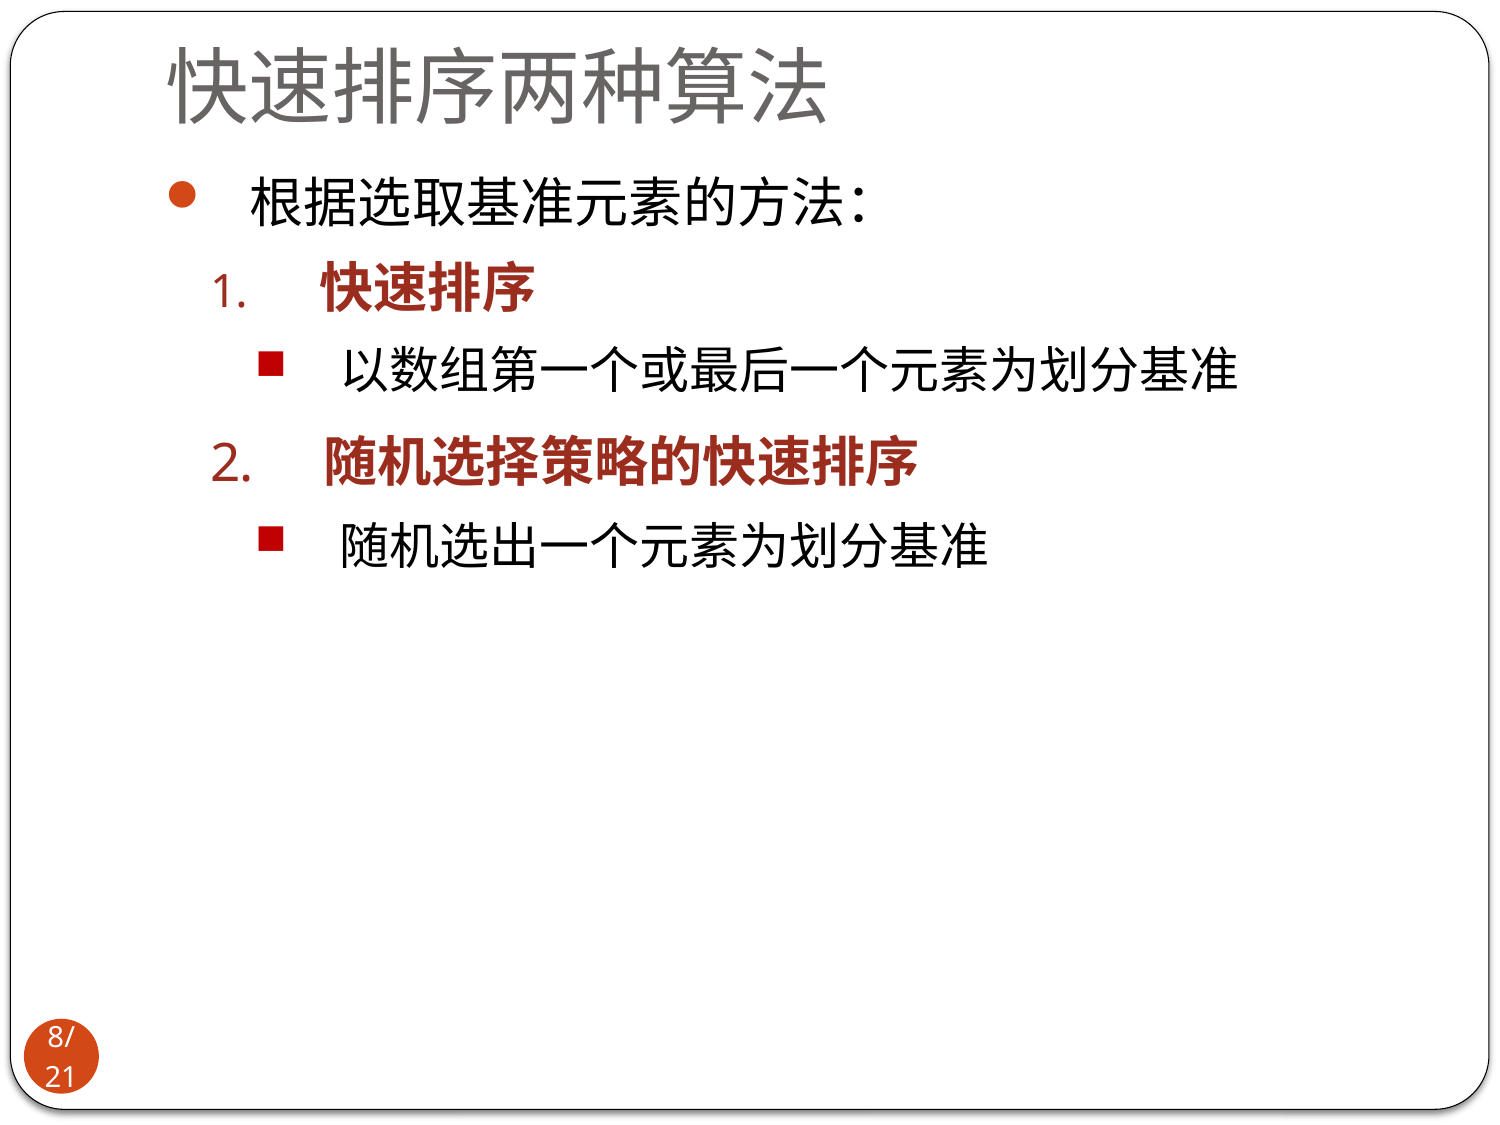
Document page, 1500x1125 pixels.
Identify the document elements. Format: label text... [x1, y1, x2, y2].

list 根据选取基准元素的方法： 快速排序 以数组第一个或最后一个元素为划分基准 随机选择策略的快速排序 随机选出一个元素为划分基准 [150, 160, 1425, 988]
slide_number 7/21 [23, 1018, 99, 1094]
title 快速排序两种算法 [150, 45, 1425, 149]
